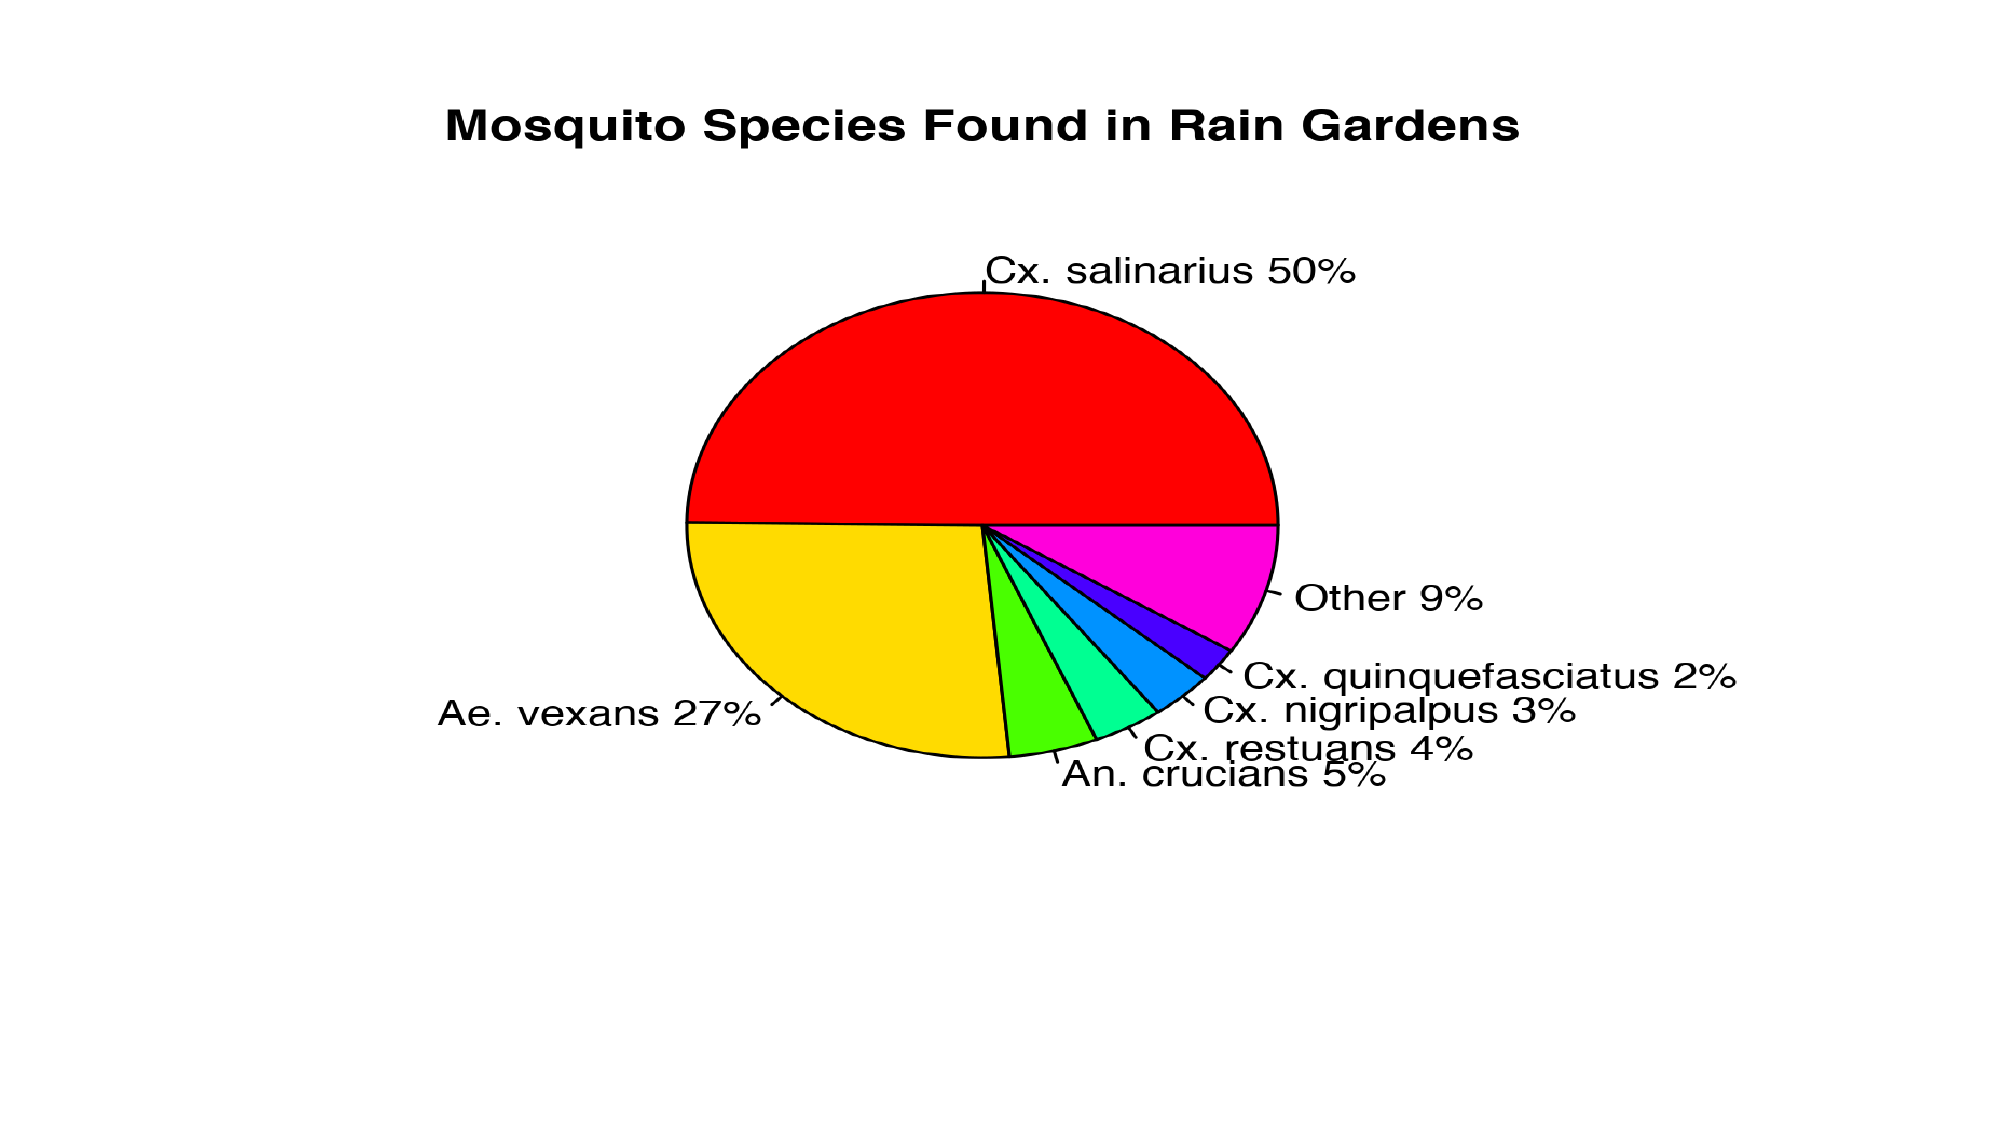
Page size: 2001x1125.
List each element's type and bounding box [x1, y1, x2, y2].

list [39, 37, 1819, 1055]
